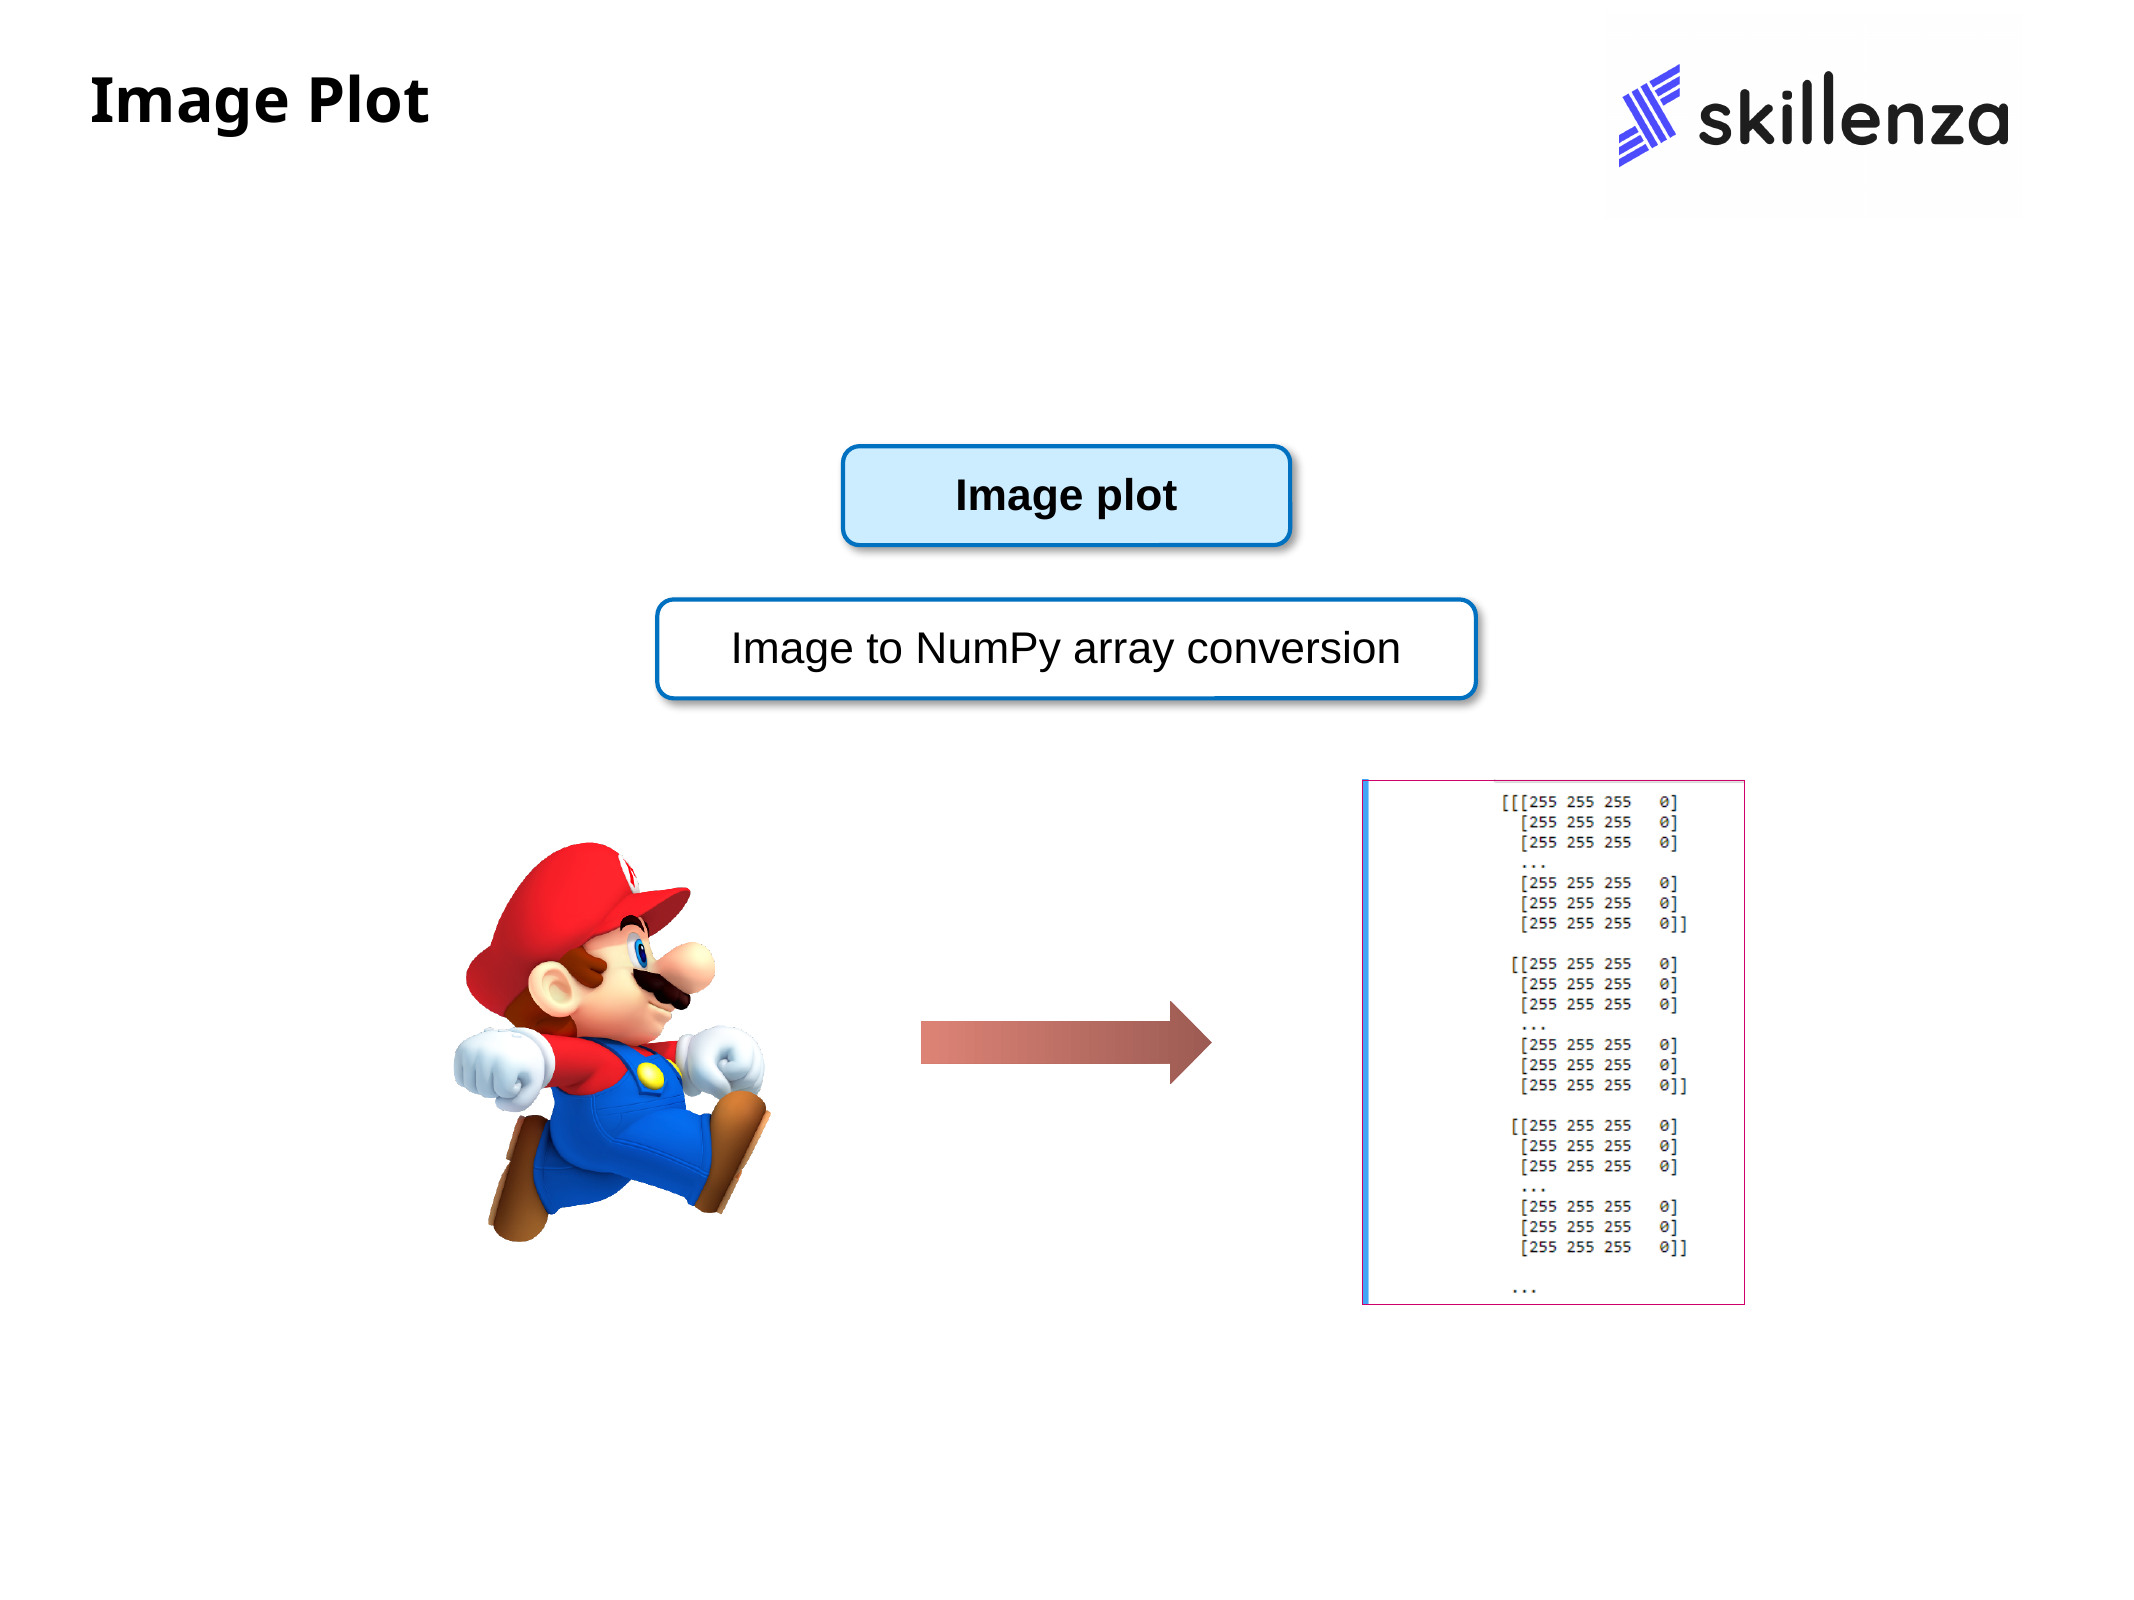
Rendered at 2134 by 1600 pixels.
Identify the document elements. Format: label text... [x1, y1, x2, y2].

text_box Image plot [840, 444, 1293, 548]
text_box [453, 779, 1746, 1306]
text_box Image Plot [75, 61, 946, 144]
picture [1604, 11, 2022, 220]
text_box Image to NumPy array conversion [655, 597, 1479, 701]
